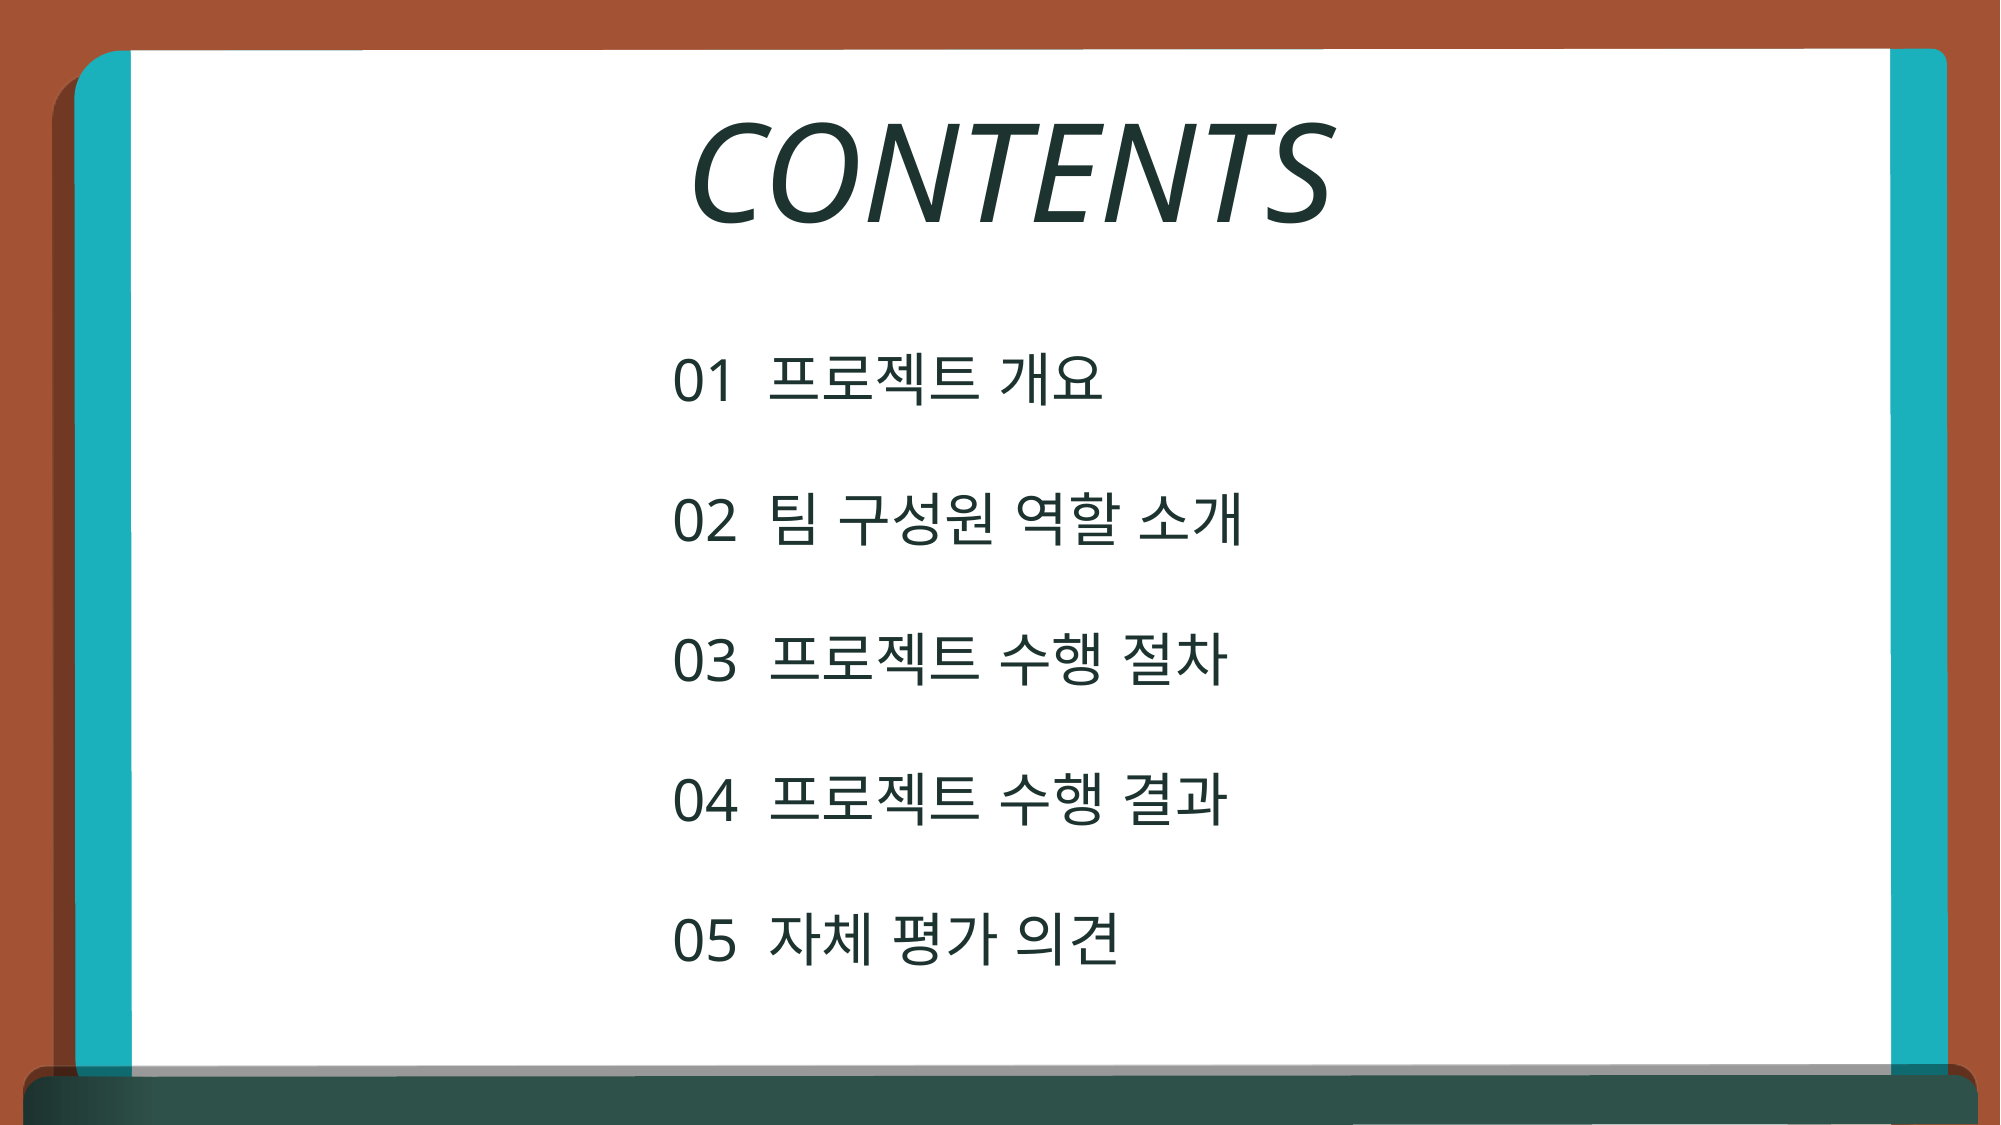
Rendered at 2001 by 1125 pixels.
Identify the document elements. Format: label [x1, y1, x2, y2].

text_box [23, 49, 1979, 1125]
